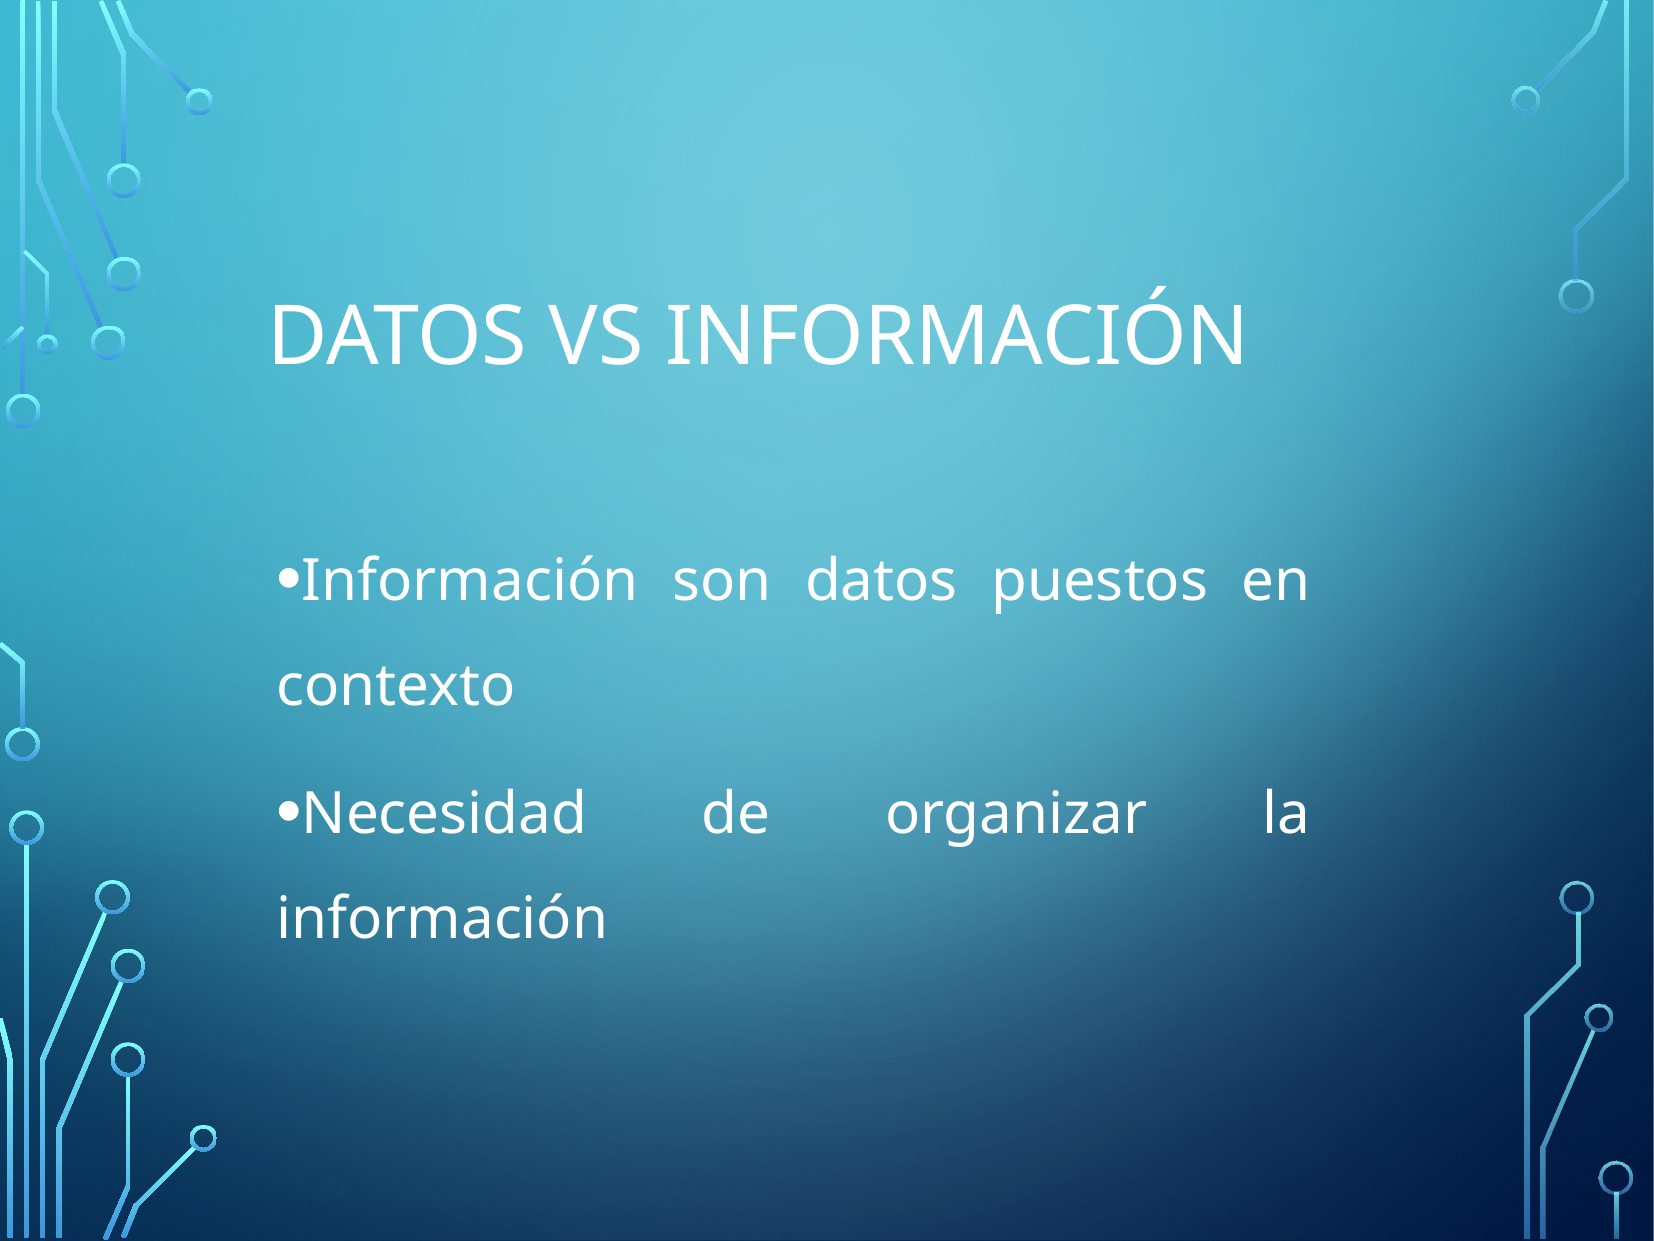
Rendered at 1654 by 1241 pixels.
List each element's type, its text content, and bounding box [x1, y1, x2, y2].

title Datos vs Información [252, 203, 1596, 472]
list Información son datos puestos en contexto Necesidad de organizar la información [187, 406, 1326, 1214]
